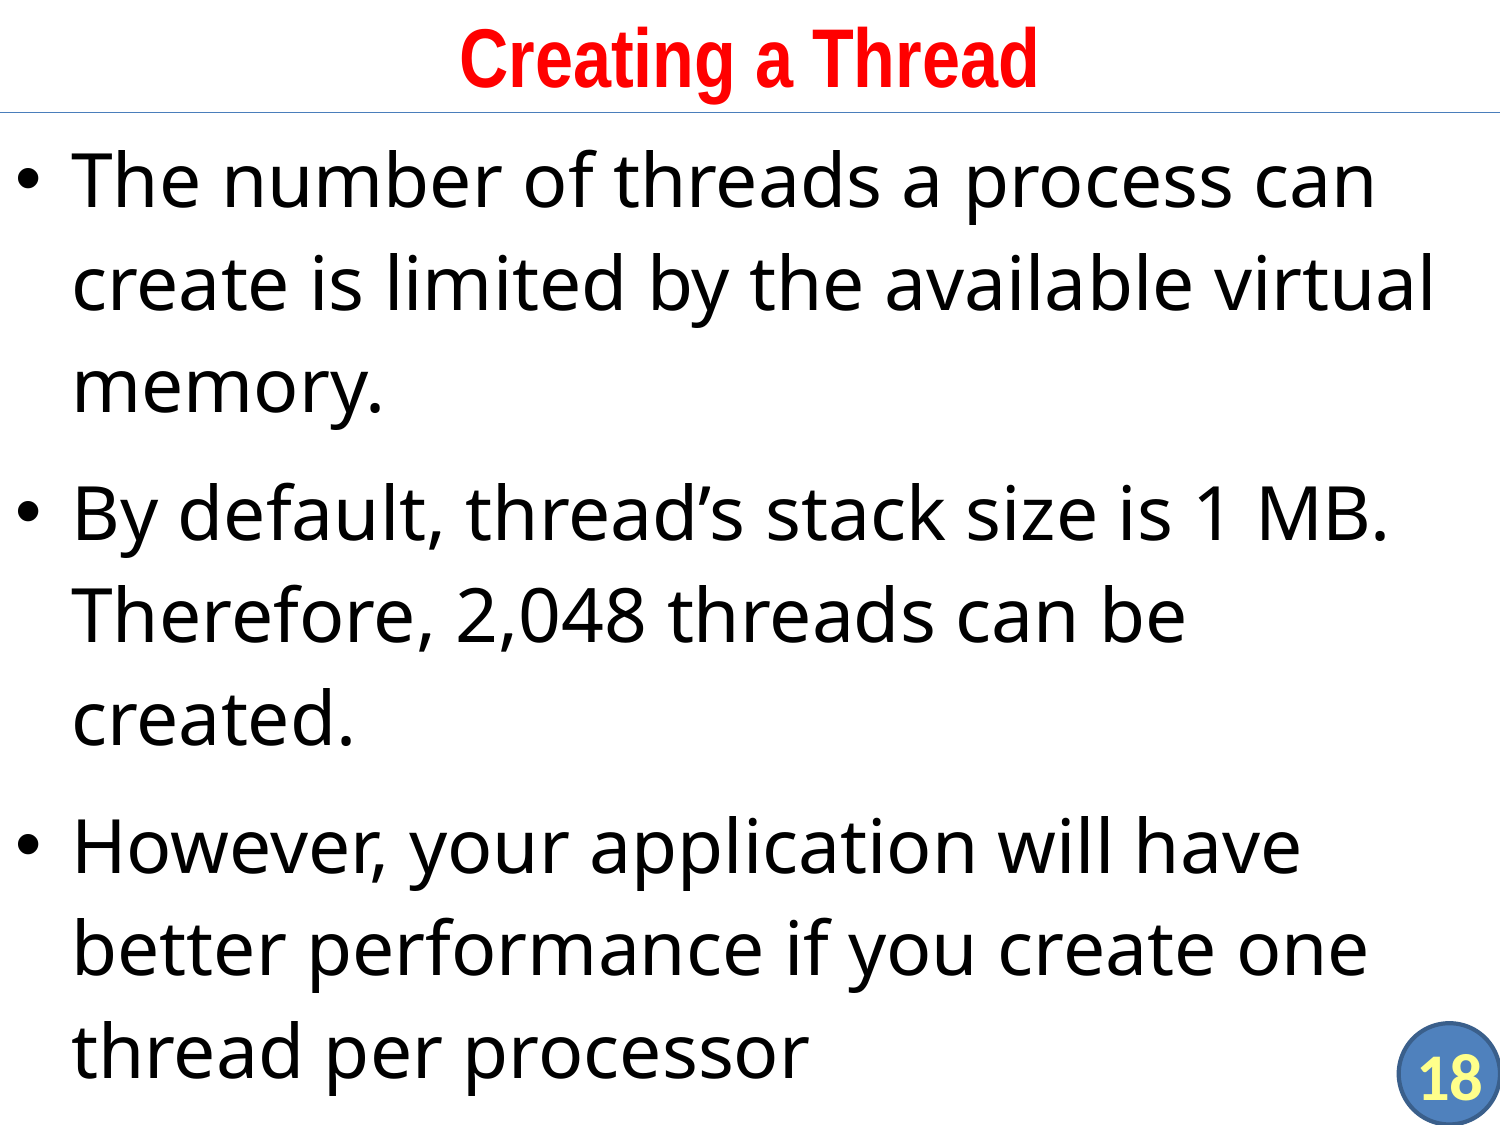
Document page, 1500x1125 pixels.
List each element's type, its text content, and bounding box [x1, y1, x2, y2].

title Creating a Thread [0, 0, 1500, 113]
list The number of threads a process can create is limited by the available virtual memory. By default, thread’s stack size is 1 MB. Therefore, 2,048 threads can be created. However, your application will have better performance if you create one thread per processor [0, 113, 1500, 1125]
slide_number 18 [1399, 1023, 1500, 1125]
